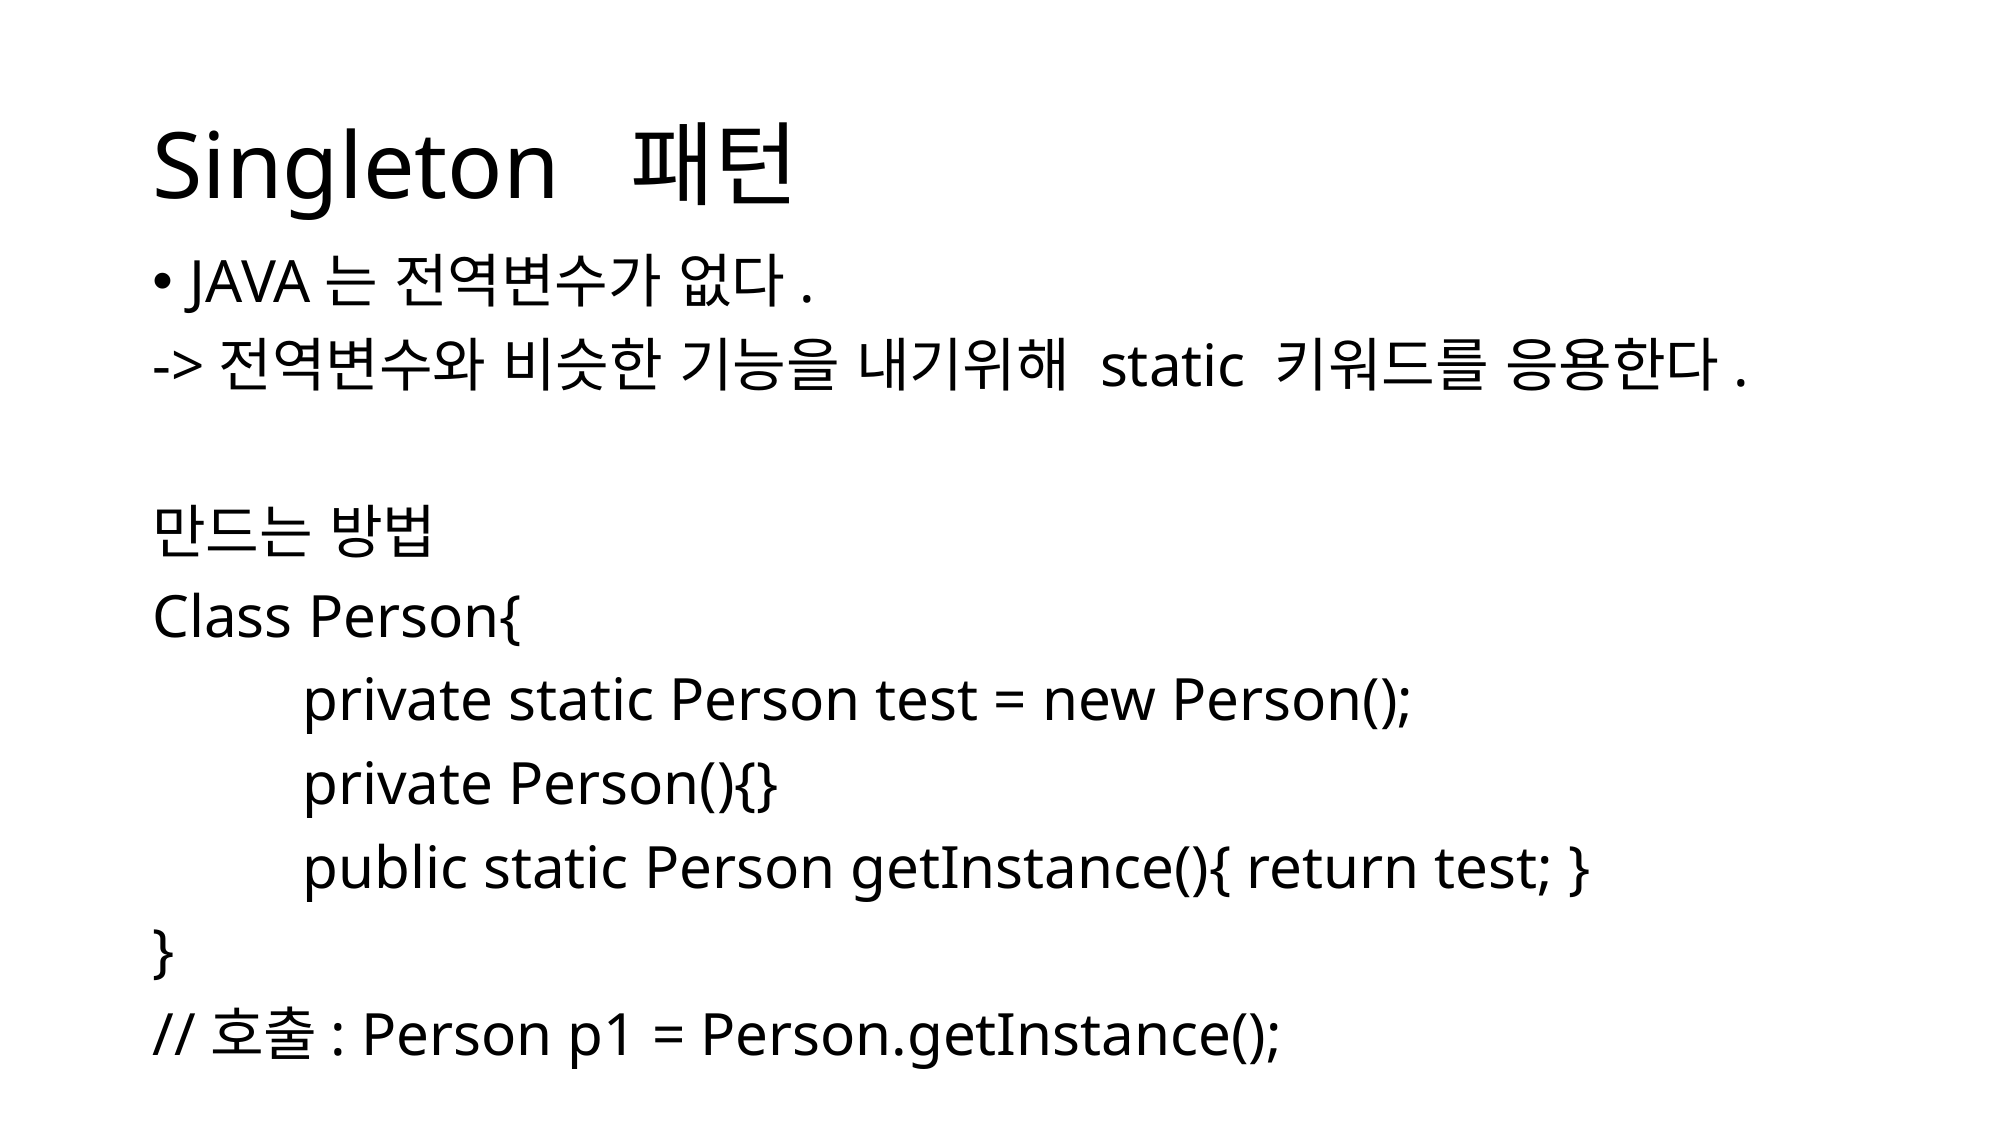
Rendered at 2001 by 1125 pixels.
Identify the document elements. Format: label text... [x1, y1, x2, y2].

list JAVA는 전역변수가 없다. ->전역변수와 비슷한 기능을 내기위해 static 키워드를 응용한다. 만드는 방법 Class Person{ private static Person test = new Person(); private Person(){} public static Person getInstance(){ return test; } } //호출: Person p1 = Person.getInstance(); [137, 244, 1863, 1106]
title Singleton 패턴 [137, 59, 1863, 244]
